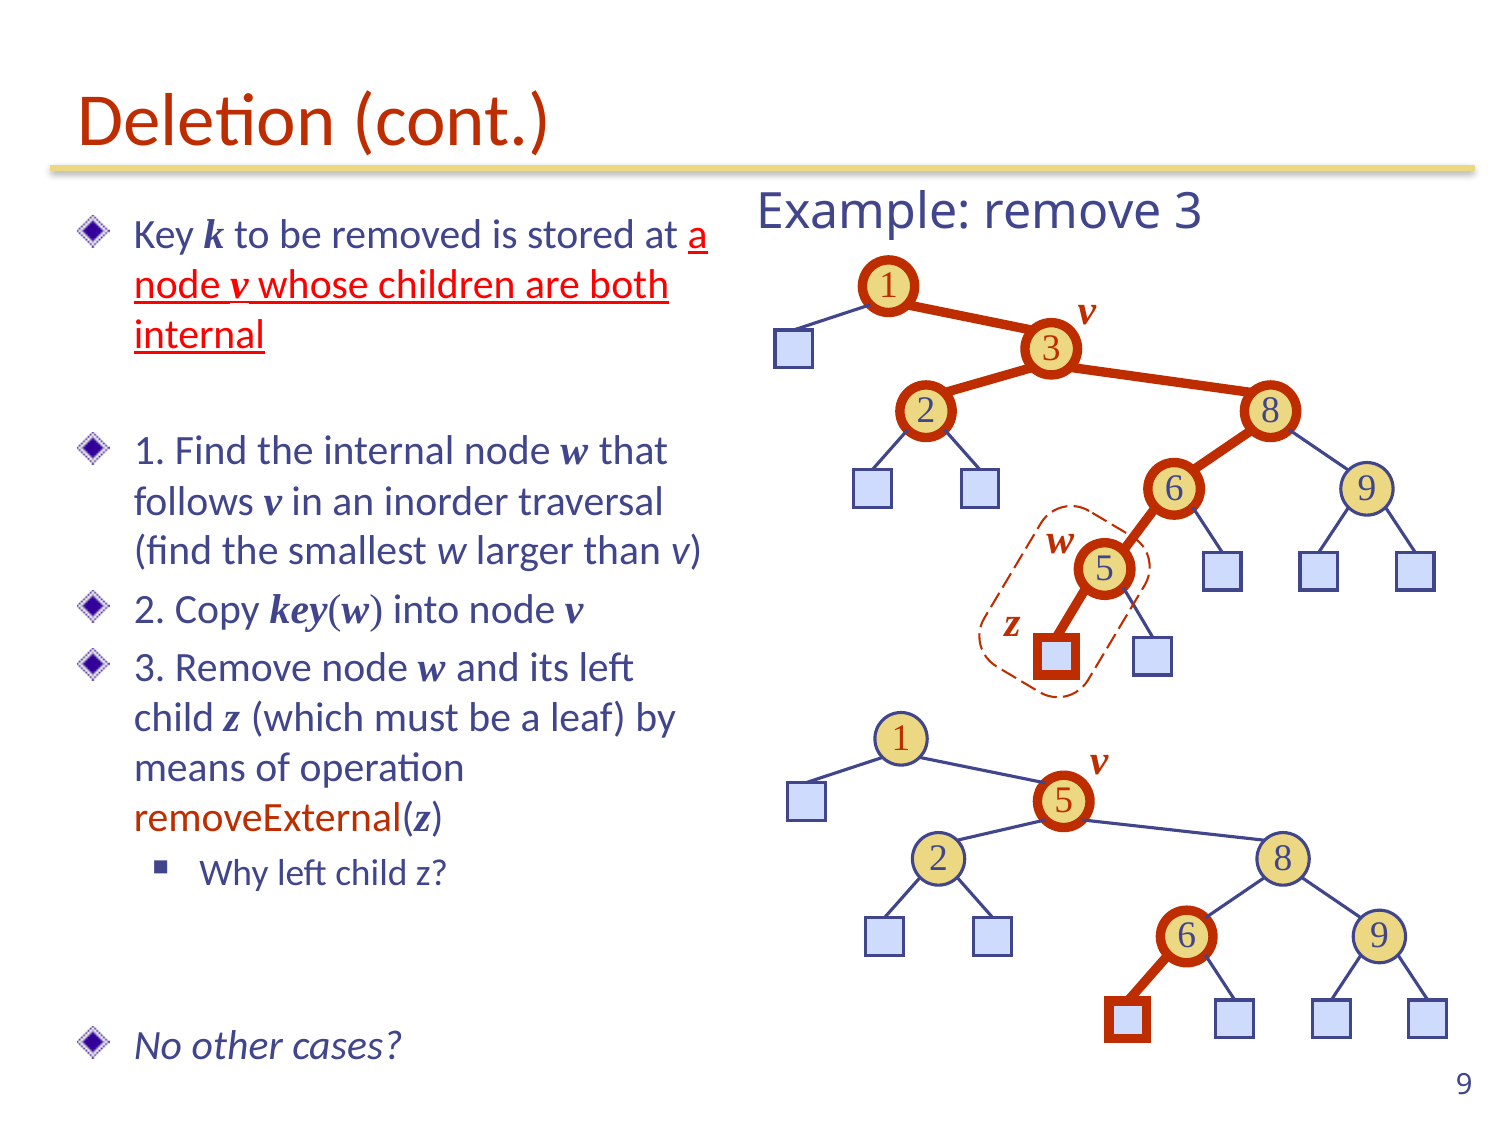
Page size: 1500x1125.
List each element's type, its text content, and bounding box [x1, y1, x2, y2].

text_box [1127, 959, 1169, 997]
slide_number 9 [1175, 1037, 1488, 1113]
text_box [1289, 434, 1349, 469]
picture [77, 648, 110, 681]
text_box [1056, 591, 1087, 633]
text_box v [1062, 275, 1111, 340]
text_box [853, 469, 892, 508]
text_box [1331, 956, 1362, 999]
text_box [979, 505, 1150, 698]
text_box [1318, 508, 1349, 551]
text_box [793, 309, 871, 329]
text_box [1082, 824, 1266, 839]
picture [77, 1026, 110, 1059]
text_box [944, 434, 981, 469]
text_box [1069, 371, 1253, 388]
text_box 9 [1353, 910, 1406, 963]
text_box v [1075, 725, 1124, 790]
text_box 6 [1160, 910, 1213, 963]
list Key k to be removed is stored at a node v whose children are both internal 1. Find the internal node w that follows v in an inorder traversal (find the smallest w larger than v) 2. Copy key(w) into node v 3. Remove node w and its left child z (which must be a leaf) by means of operation removeExternal(z) Why left child z? No other cases? [62, 198, 726, 1063]
text_box 9 [1340, 462, 1394, 516]
text_box 3 [1024, 322, 1078, 375]
text_box 5 [1037, 775, 1091, 828]
text_box [1108, 1001, 1147, 1039]
text_box [1299, 552, 1338, 591]
text_box [1215, 999, 1254, 1038]
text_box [906, 309, 1033, 326]
text_box [1312, 999, 1351, 1038]
picture [77, 590, 110, 623]
picture [77, 215, 110, 248]
text_box 8 [1244, 384, 1297, 438]
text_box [1204, 878, 1265, 914]
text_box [944, 371, 1033, 388]
text_box [865, 917, 904, 956]
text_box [1301, 878, 1362, 917]
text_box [1192, 511, 1223, 552]
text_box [1122, 591, 1154, 636]
text_box 2 [912, 832, 965, 886]
title Deletion (cont.) [62, 49, 1463, 168]
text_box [919, 758, 1046, 779]
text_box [1122, 511, 1156, 546]
text_box [1408, 999, 1447, 1038]
text_box [1203, 552, 1242, 591]
text_box [973, 917, 1012, 956]
text_box [961, 469, 999, 508]
text_box z [989, 587, 1002, 608]
text_box 6 [1147, 462, 1201, 516]
text_box w [1031, 504, 1089, 538]
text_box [806, 758, 883, 782]
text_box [884, 878, 921, 917]
text_box [787, 782, 826, 821]
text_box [872, 434, 909, 469]
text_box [1397, 956, 1429, 999]
text_box 1 [862, 259, 915, 313]
text_box 1 [874, 712, 928, 766]
picture [77, 432, 110, 465]
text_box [1192, 434, 1253, 466]
text_box [1396, 552, 1435, 591]
text_box [1133, 637, 1172, 675]
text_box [956, 878, 993, 917]
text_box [1385, 508, 1416, 551]
text_box 8 [1256, 832, 1310, 886]
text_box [1204, 959, 1236, 999]
text_box 2 [899, 384, 953, 438]
text_box Example: remove 3 [741, 171, 1219, 246]
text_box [956, 824, 1046, 839]
text_box [774, 329, 813, 368]
